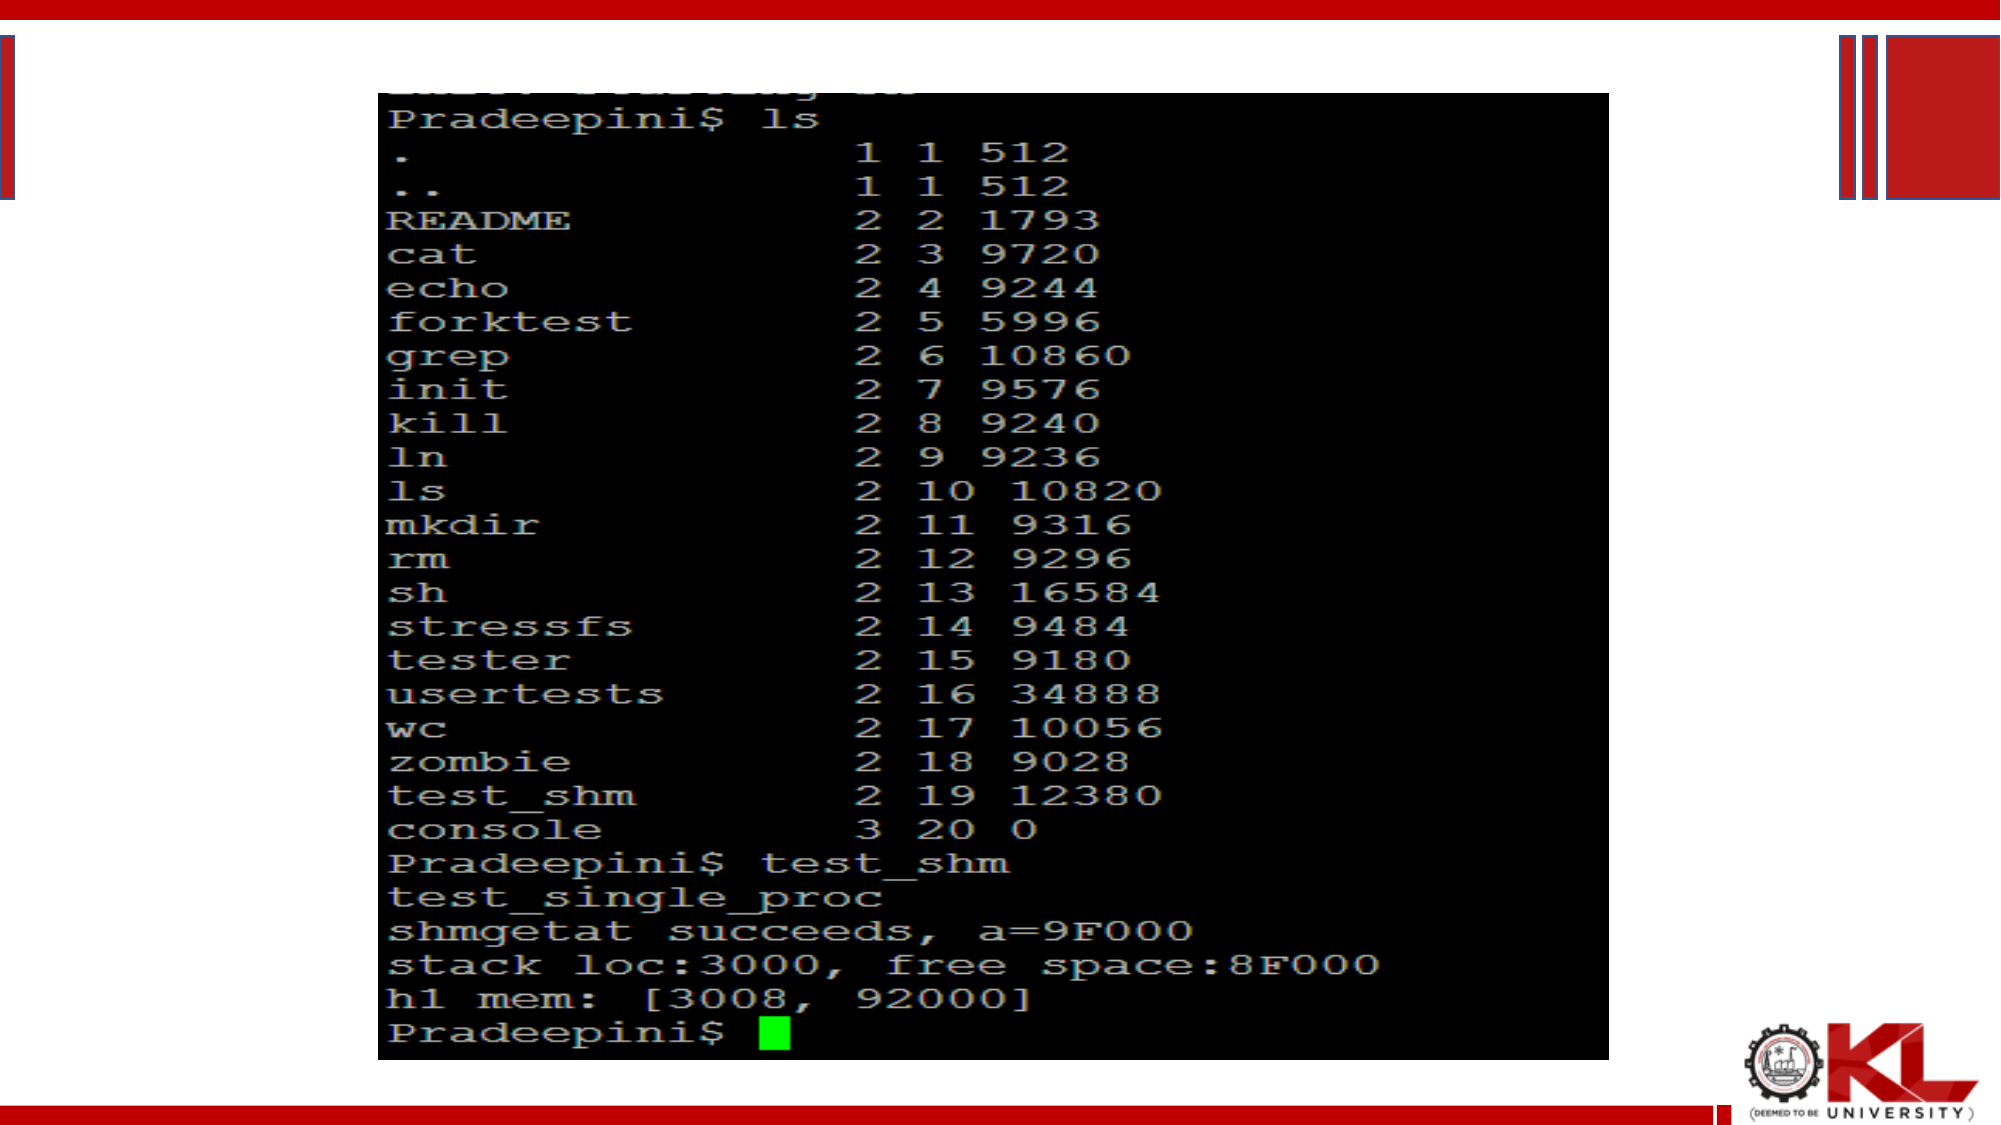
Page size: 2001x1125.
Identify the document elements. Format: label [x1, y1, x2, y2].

picture [378, 93, 1609, 1060]
text_box [0, 0, 2000, 1125]
